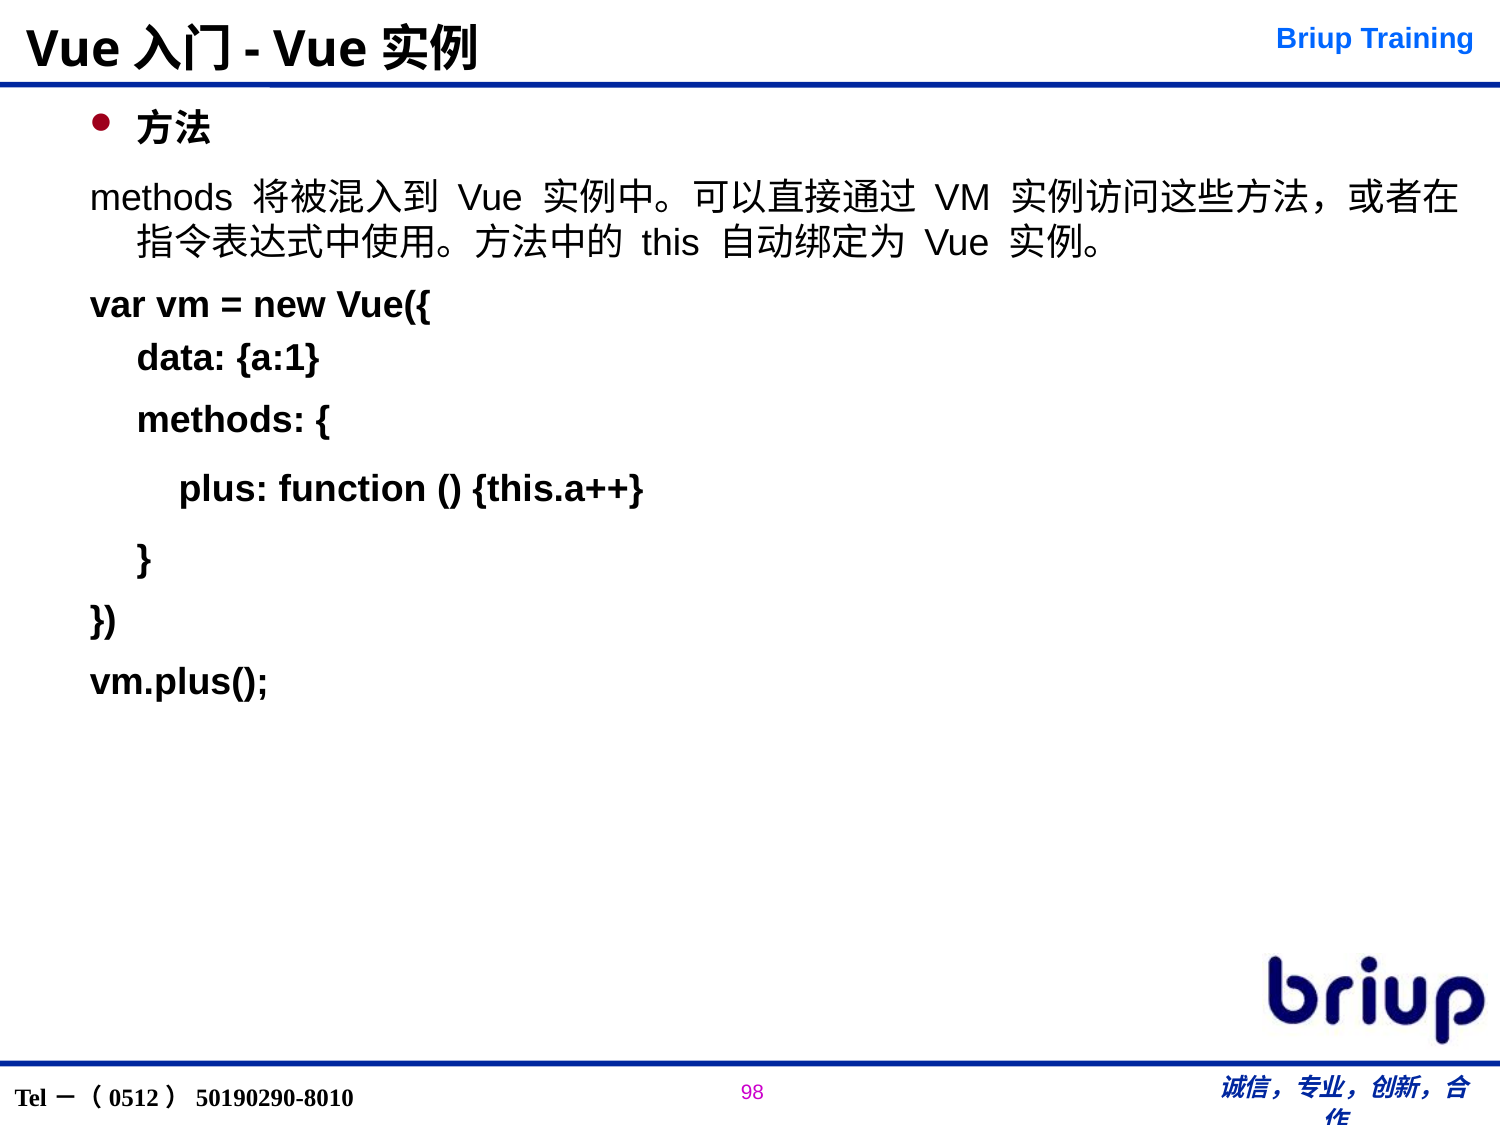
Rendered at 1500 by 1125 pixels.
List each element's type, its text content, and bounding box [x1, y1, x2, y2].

list 方法 methods 将被混入到 Vue 实例中。可以直接通过 VM 实例访问这些方法，或者在指令表达式中使用。方法中的 this 自动绑定为 Vue 实例。 var vm = new Vue({ data: {a:1} methods: { plus: function () {this.a++} } }) vm.plus(); [0, 96, 1500, 1053]
title Vue入门- Vue实例 [11, 0, 1263, 85]
